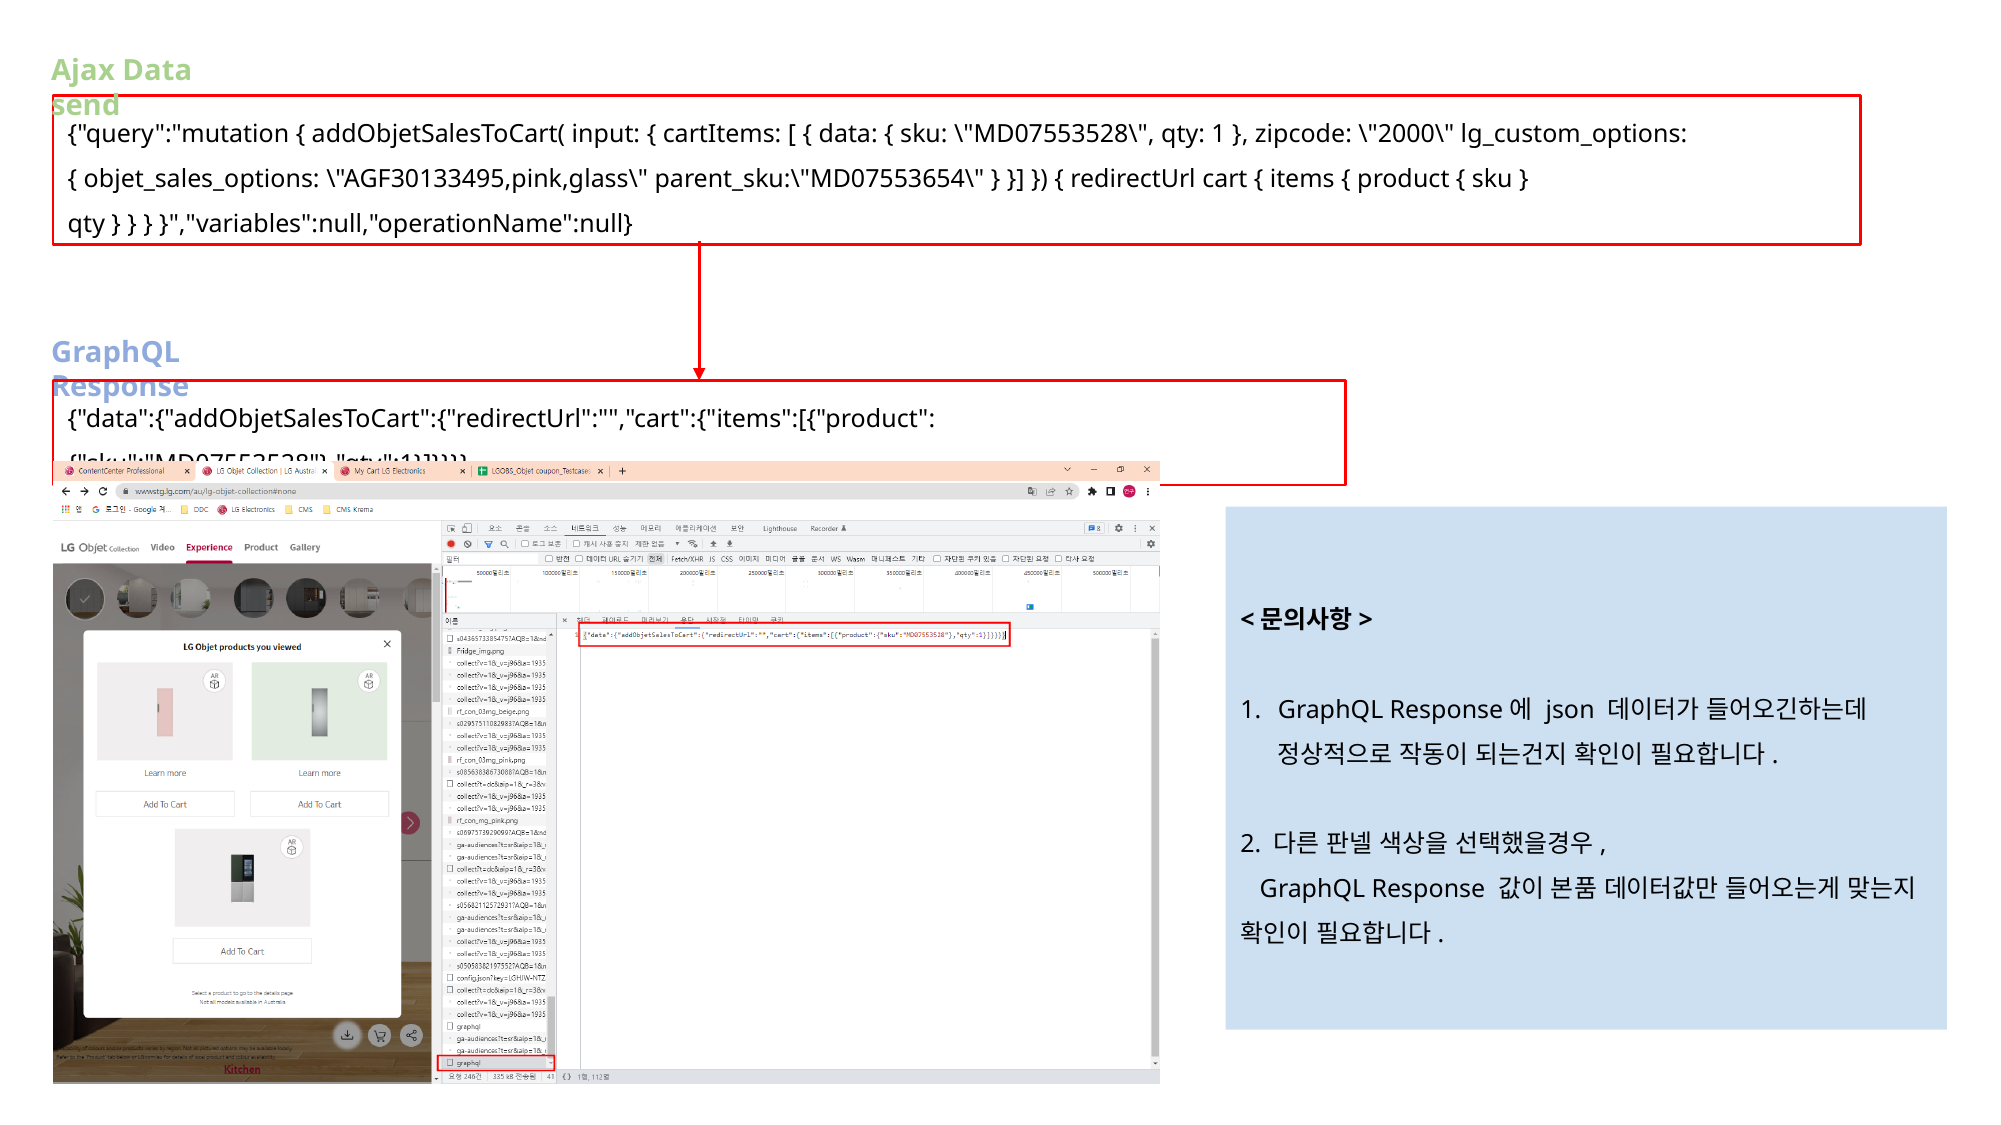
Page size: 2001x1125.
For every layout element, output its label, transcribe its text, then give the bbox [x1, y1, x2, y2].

text_box {"query":"mutation { addObjetSalesToCart( input: { cartItems: [ { data: { sku: \"MD07553528\", qty: 1 }, zipcode: \"2000\" lg_custom_options: { objet_sales_options: \"AGF30133495,pink,glass\" parent_sku:\"MD07553654\" } }] }) { redirectUrl cart { items { product { sku } qty } } } }","variables":null,"operationName":null} [52, 95, 1861, 245]
text_box {"data":{"addObjetSalesToCart":{"redirectUrl":"","cart":{"items":[{"product":{"sku":"MD07553528"},"qty":1}]}}}} [53, 380, 1346, 485]
picture [52, 461, 1160, 1084]
text_box Ajax Data send [36, 44, 264, 129]
text_box GraphQL Response [36, 325, 308, 411]
text_box <문의사항> GraphQL Response에 json 데이터가 들어오긴하는데 정상적으로 작동이 되는건지 확인이 필요합니다. 2. 다른 판넬 색상을 선택했을경우, GraphQL Response 값이 본품 데이터값만 들어오는게 맞는지 확인이 필요합니다. [1225, 506, 1948, 1031]
